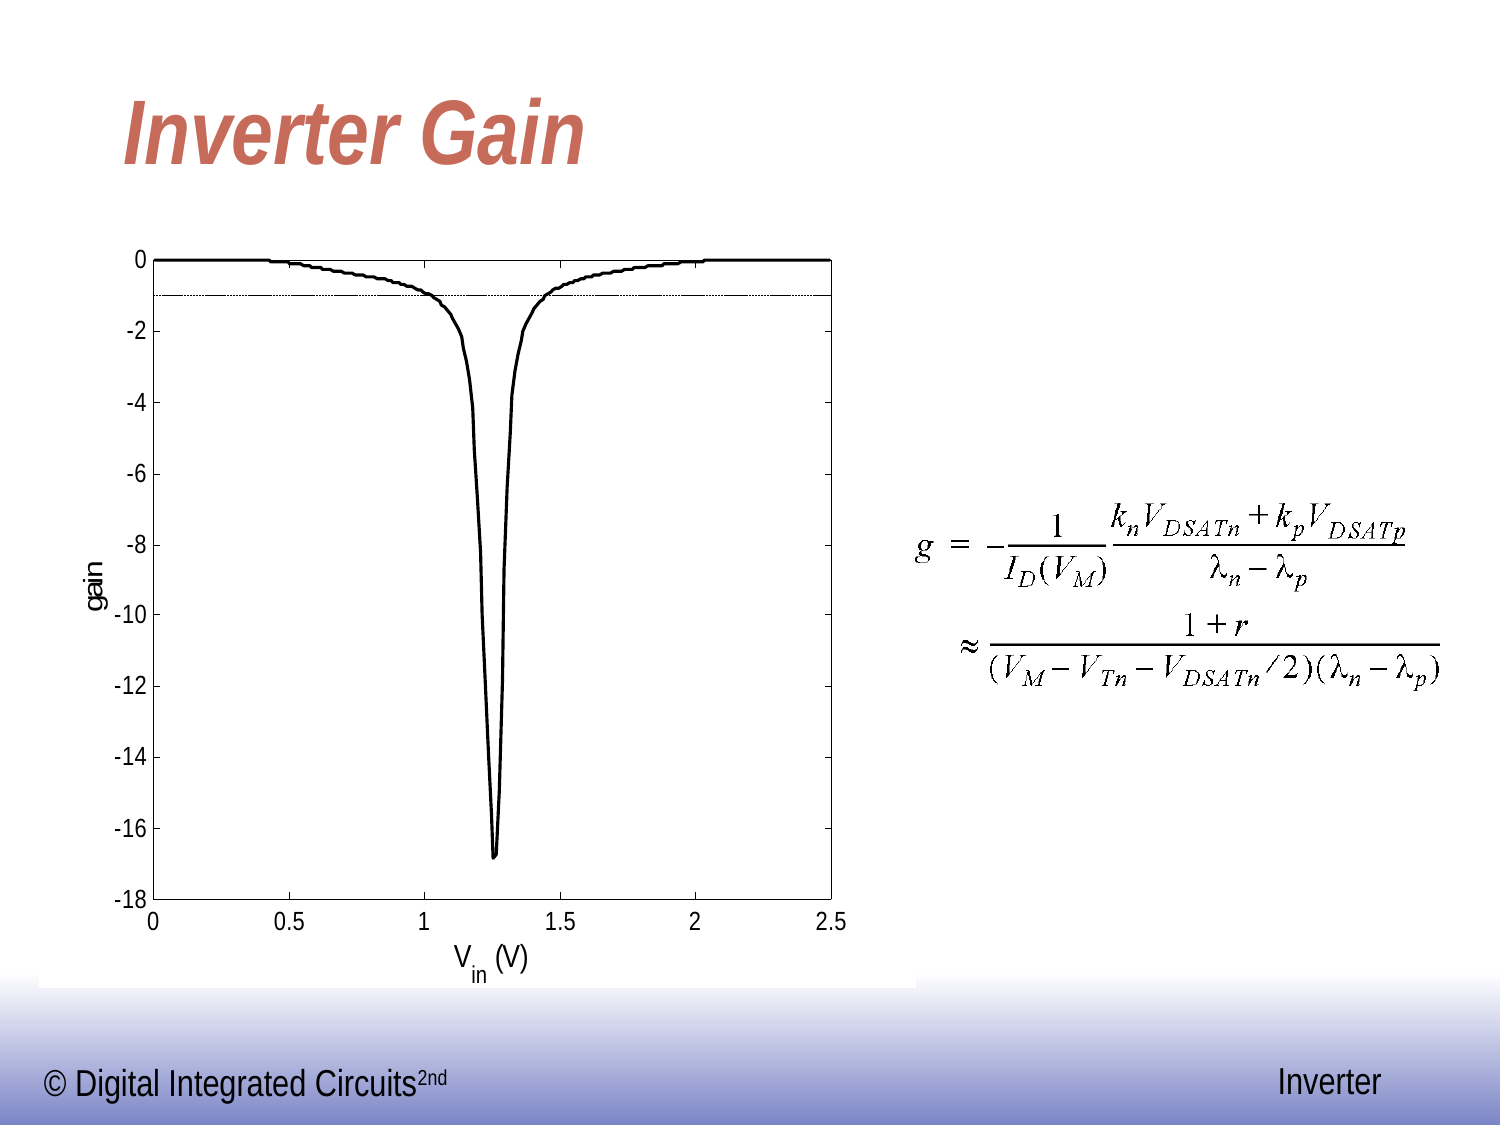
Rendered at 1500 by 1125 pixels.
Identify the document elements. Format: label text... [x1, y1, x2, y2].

picture [38, 199, 916, 988]
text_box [893, 482, 1460, 704]
title Inverter Gain [108, 72, 1384, 190]
